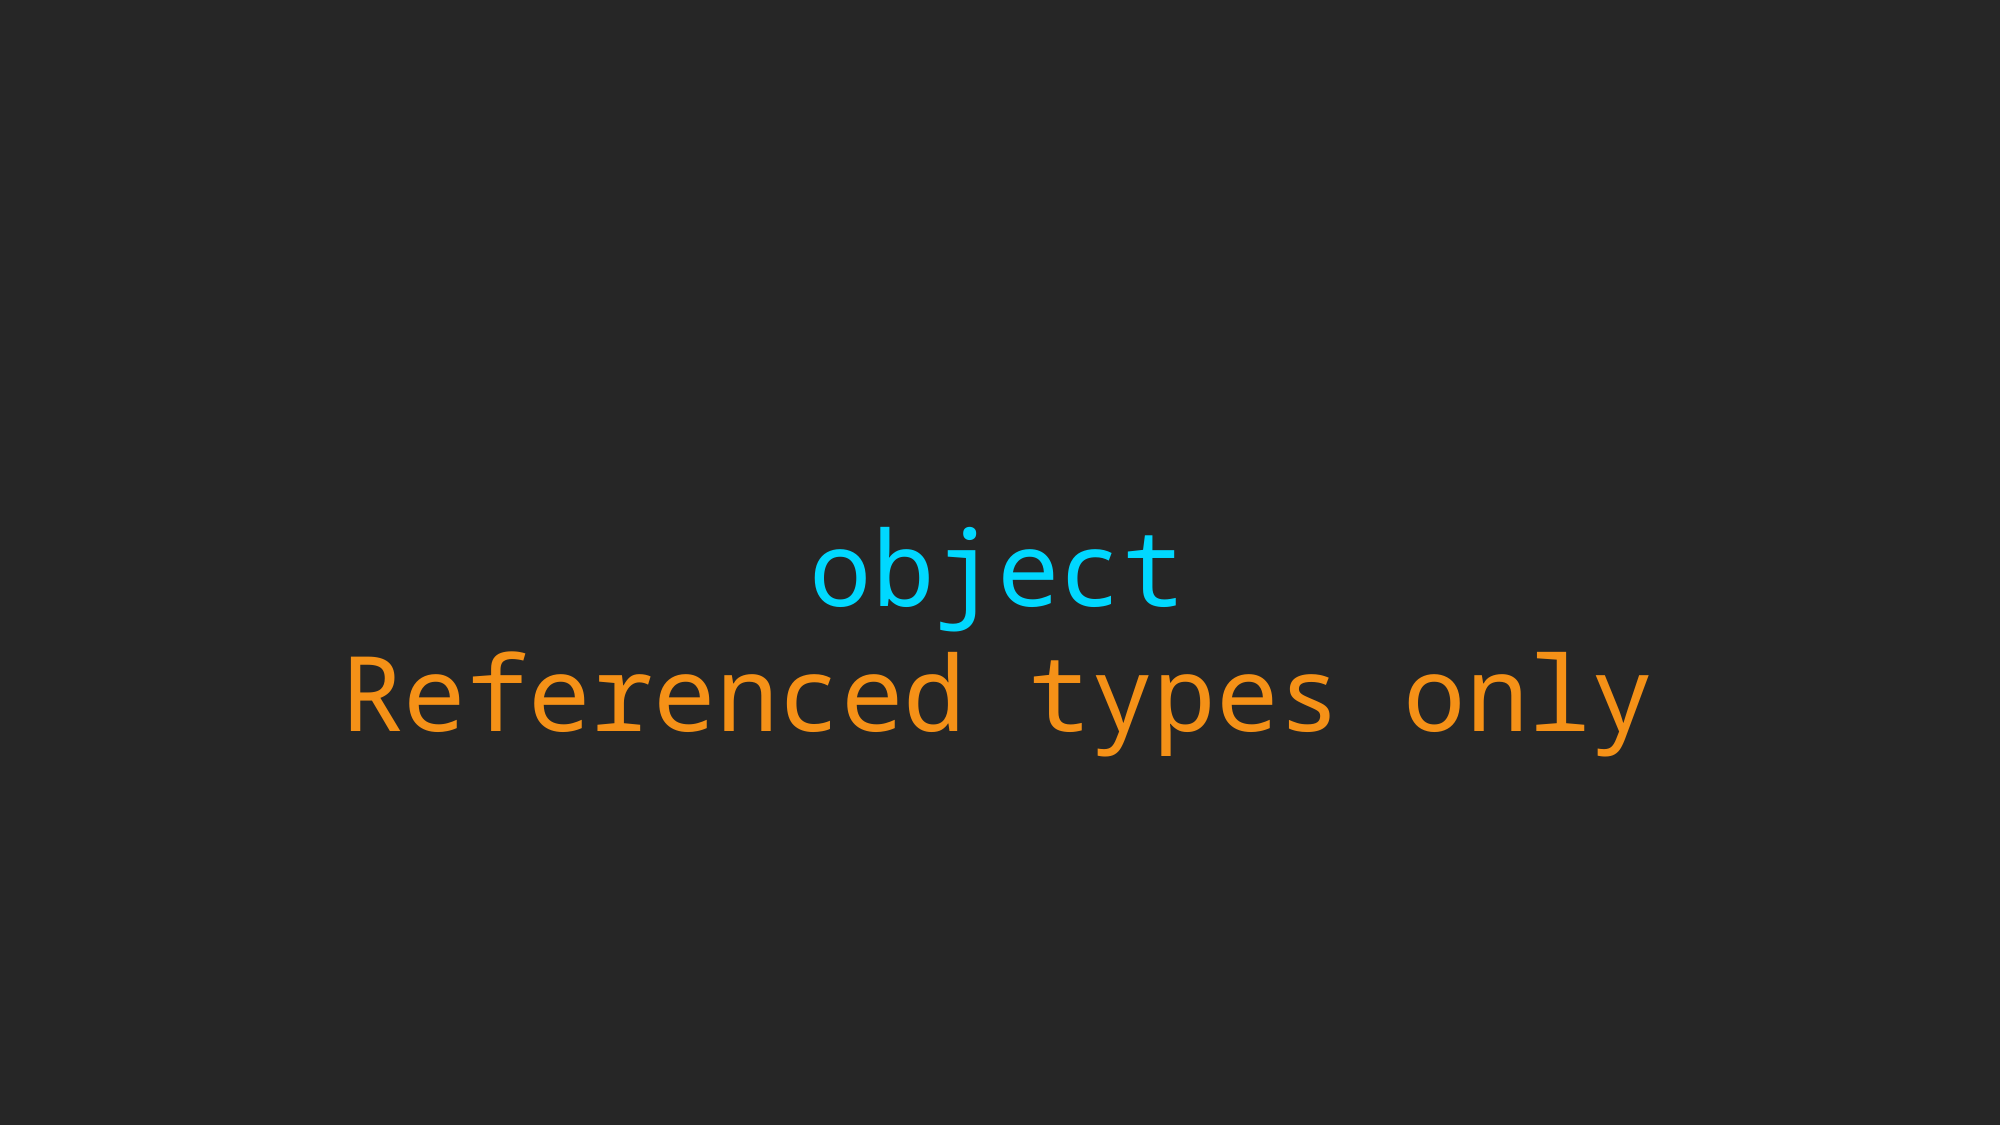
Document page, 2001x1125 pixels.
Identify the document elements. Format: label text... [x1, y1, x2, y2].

text_box object Referenced types only [0, 495, 2000, 760]
